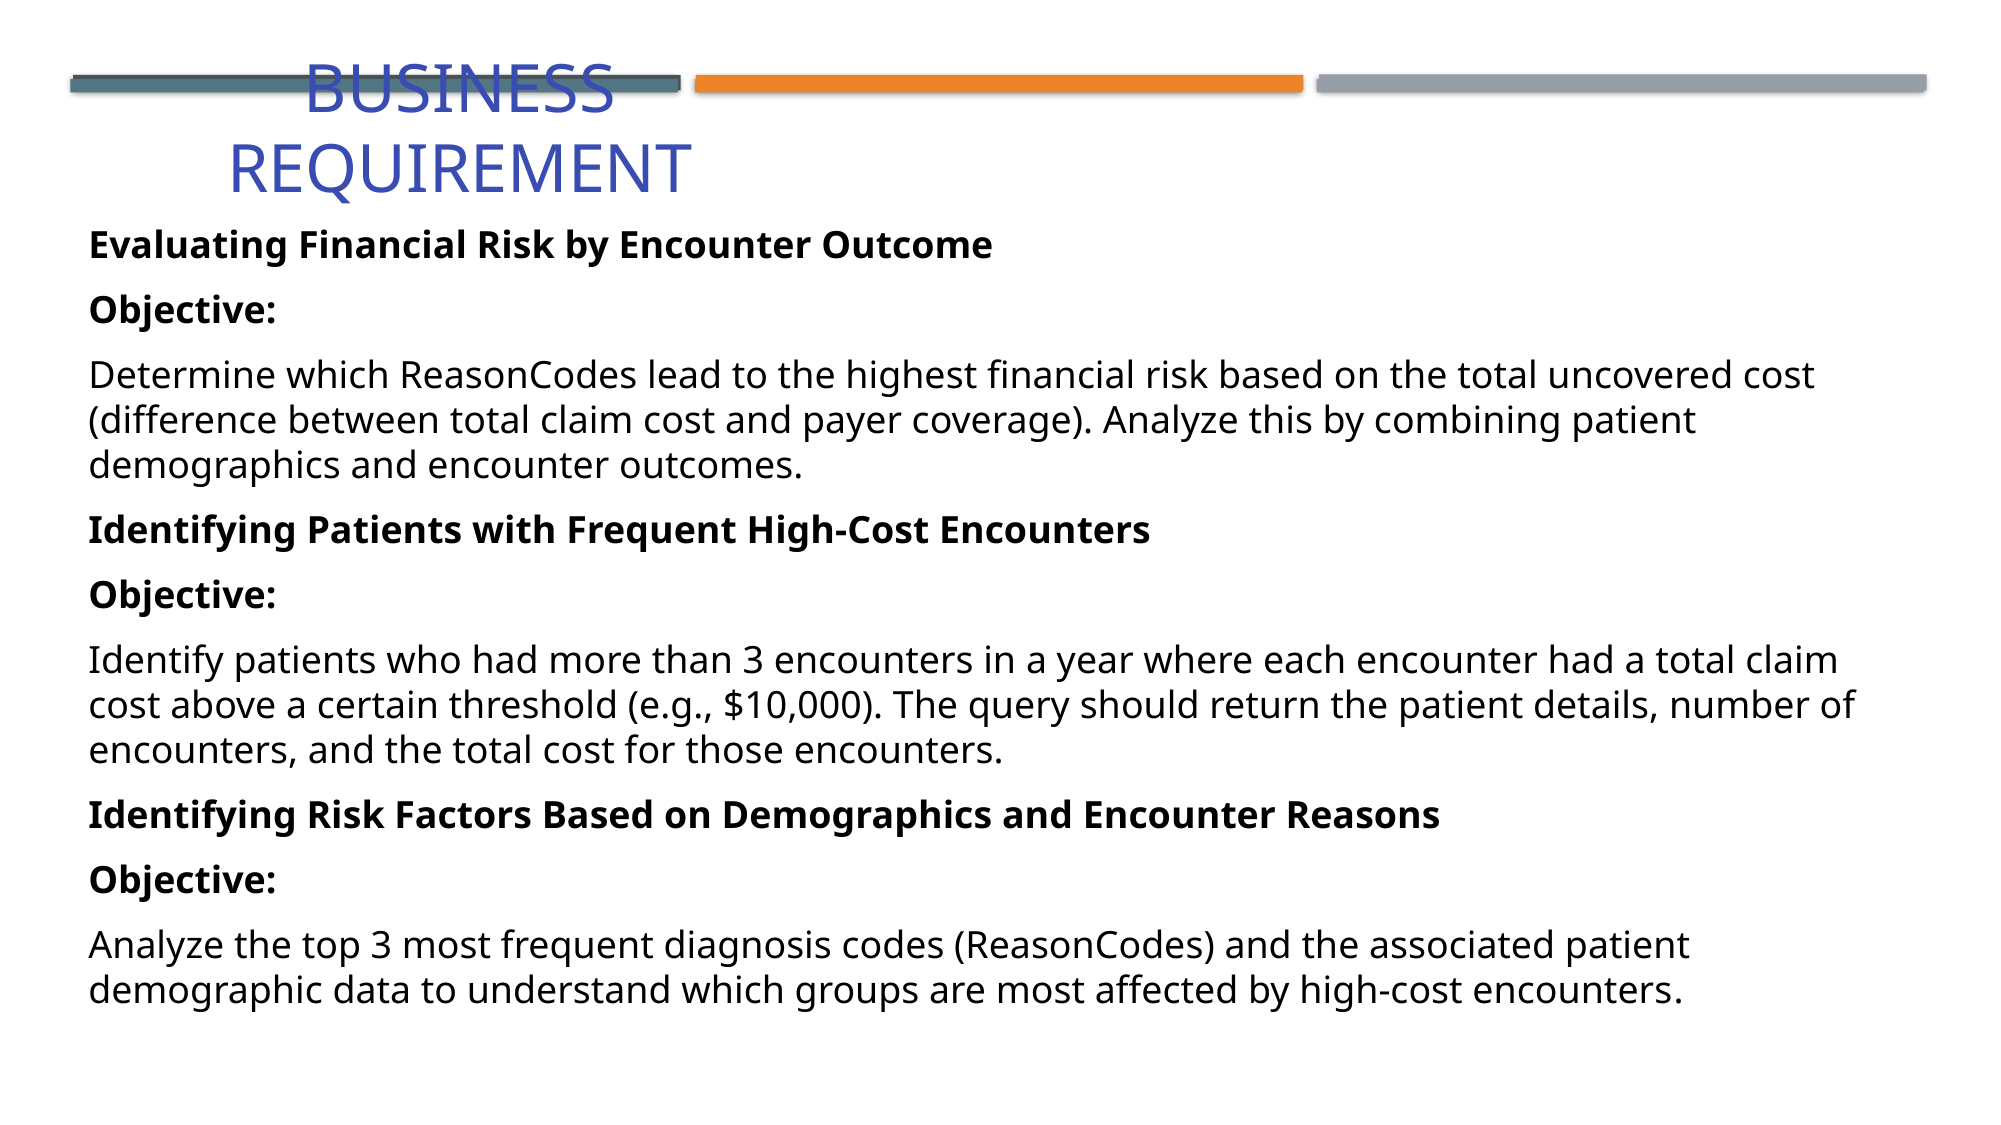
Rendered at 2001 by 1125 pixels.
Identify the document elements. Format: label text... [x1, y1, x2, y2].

title Business Requirement [73, 121, 847, 213]
subtitle Evaluating Financial Risk by Encounter Outcome Objective: Determine which ReasonCodes lead to the highest financial risk based on the total uncovered cost (difference between total claim cost and payer coverage). Analyze this by combining patient demographics and encounter outcomes. Identifying Patients with Frequent High-Cost Encounters Objective: Identify patients who had more than 3 encounters in a year where each encounter had a total claim cost above a certain threshold (e.g., $10,000). The query should return the patient details, number of encounters, and the total cost for those encounters. Identifying Risk Factors Based on Demographics and Encounter Reasons Objective: Analyze the top 3 most frequent diagnosis codes (ReasonCodes) and the associated patient demographic data to understand which groups are most affected by high-cost encounters. [73, 213, 1892, 1104]
